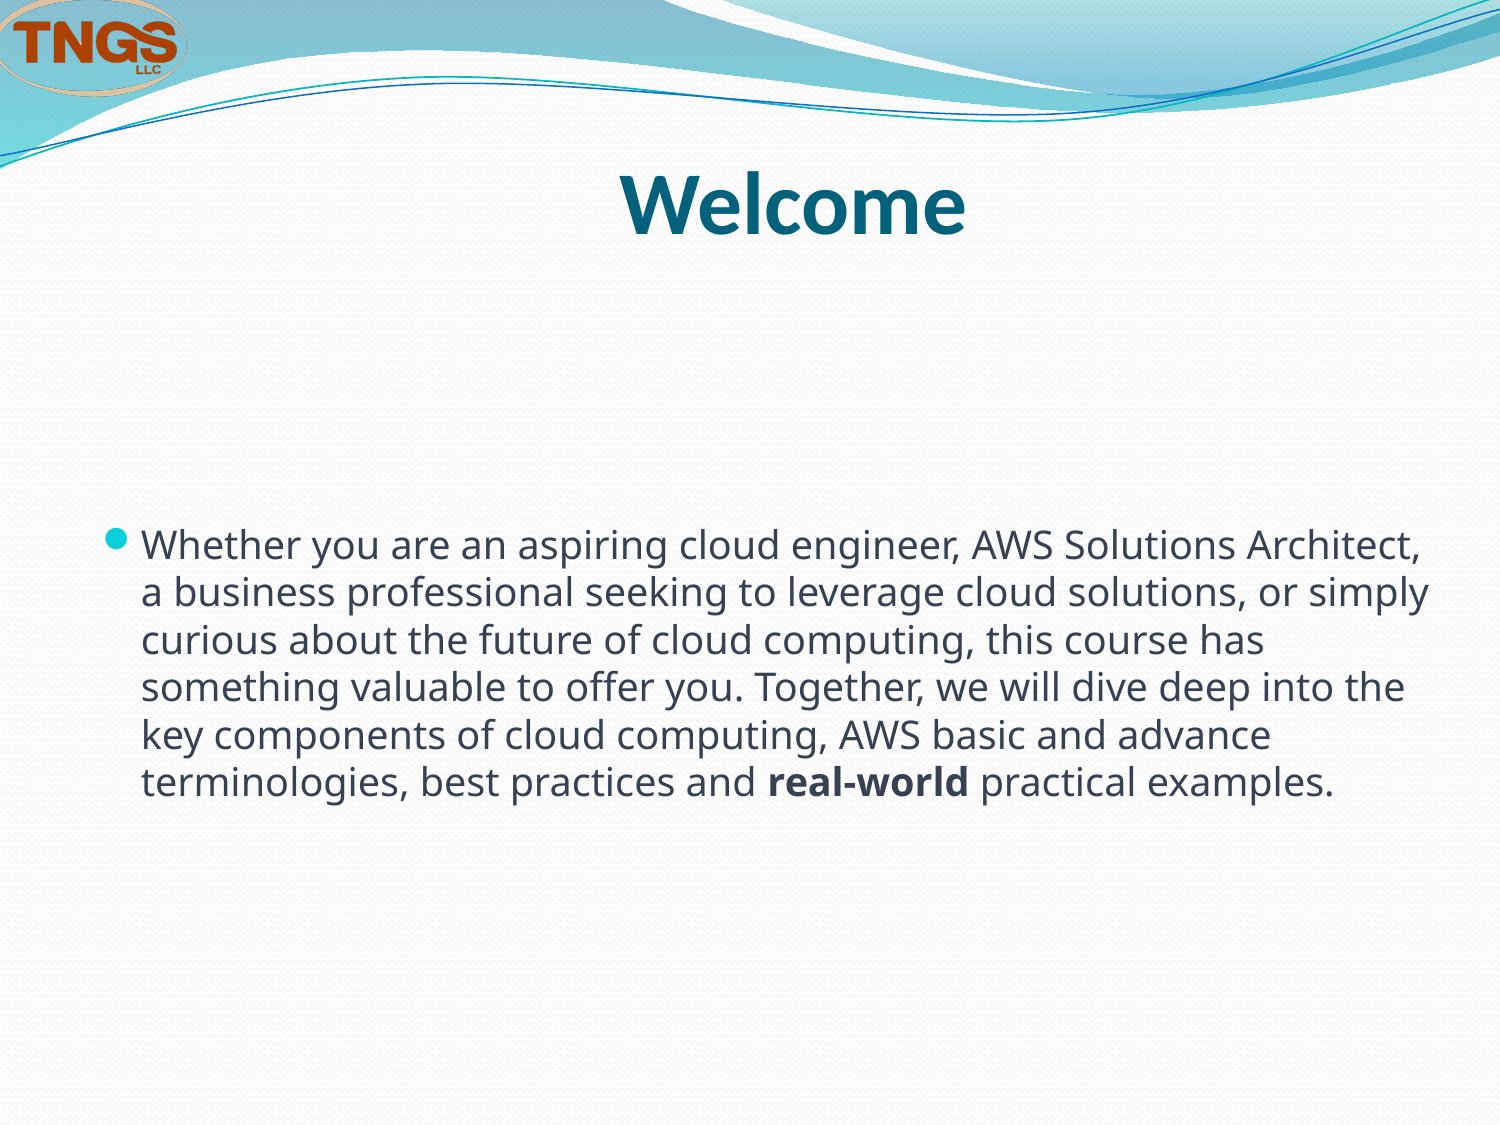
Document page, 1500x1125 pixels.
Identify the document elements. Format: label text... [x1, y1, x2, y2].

picture [0, 0, 188, 97]
title Welcome [187, 137, 1400, 253]
list Whether you are an aspiring cloud engineer, AWS Solutions Architect, a business professional seeking to leverage cloud solutions, or simply curious about the future of cloud computing, this course has something valuable to offer you. Together, we will dive deep into the key components of cloud computing, AWS basic and advance terminologies, best practices and real-world practical examples. [87, 512, 1463, 858]
